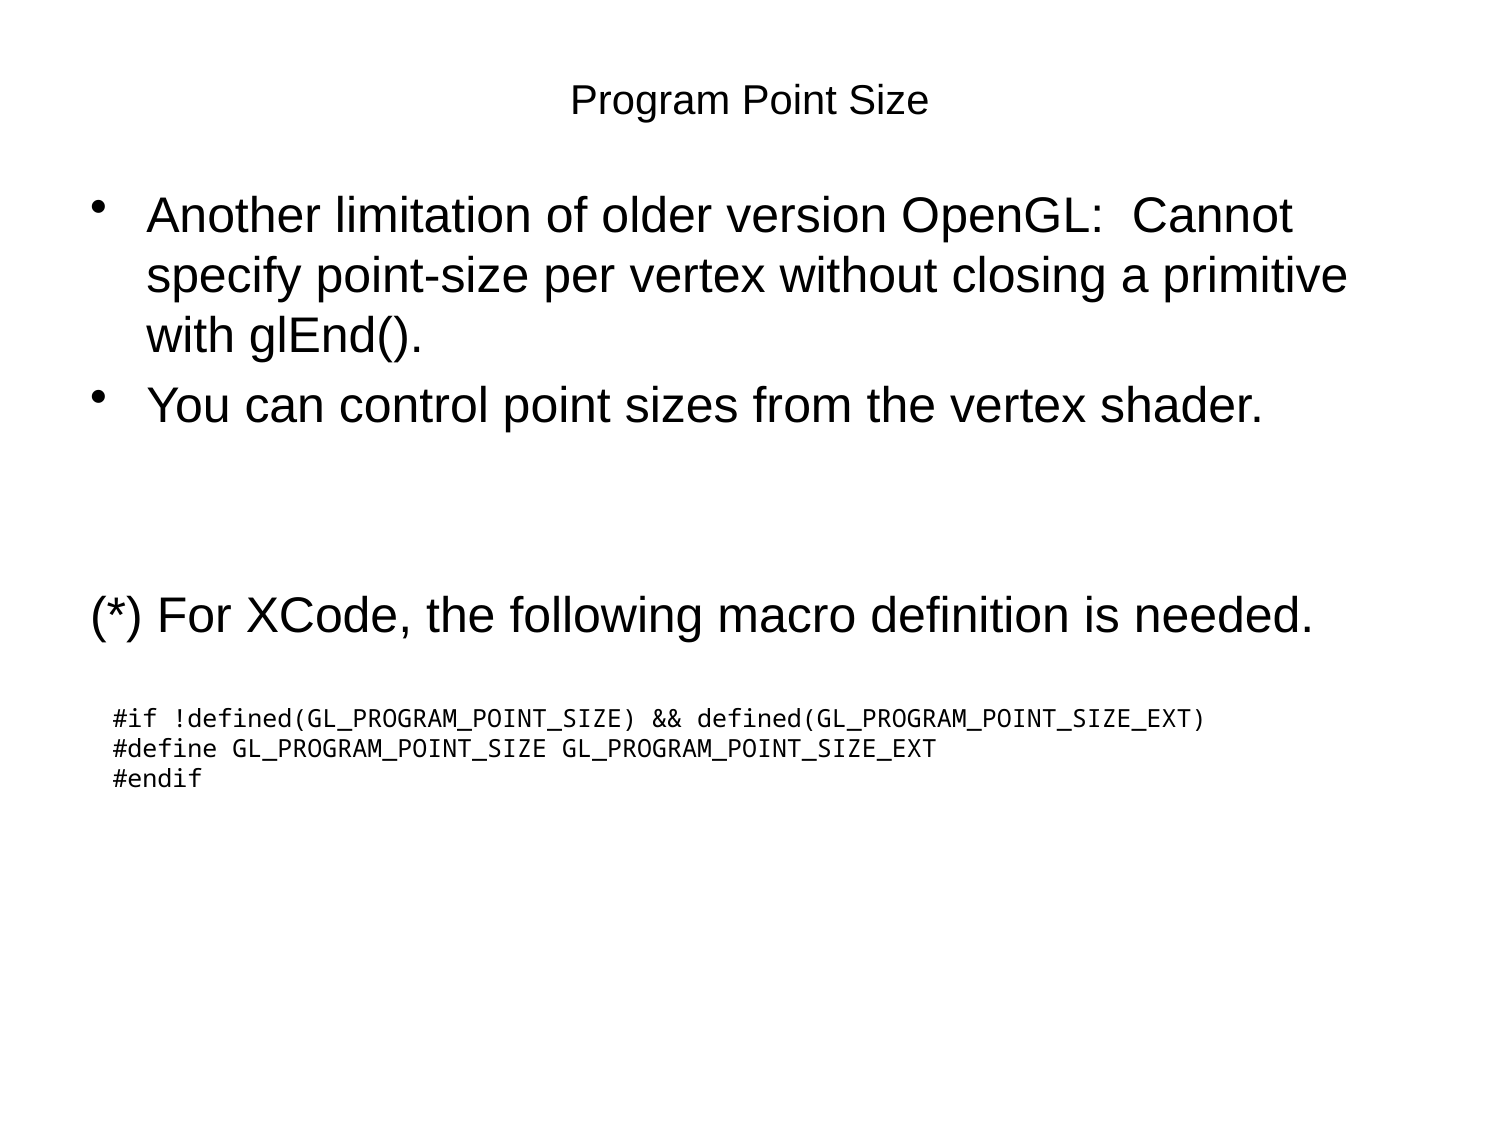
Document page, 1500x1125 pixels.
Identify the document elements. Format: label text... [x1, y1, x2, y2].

text_box #if !defined(GL_PROGRAM_POINT_SIZE) && defined(GL_PROGRAM_POINT_SIZE_EXT) #define GL_PROGRAM_POINT_SIZE GL_PROGRAM_POINT_SIZE_EXT #endif [97, 695, 1223, 830]
title Program Point Size [75, 45, 1425, 150]
list Another limitation of older version OpenGL: Cannot specify point-size per vertex without closing a primitive with glEnd(). You can control point sizes from the vertex shader. (*) For XCode, the following macro definition is needed. [75, 174, 1425, 515]
